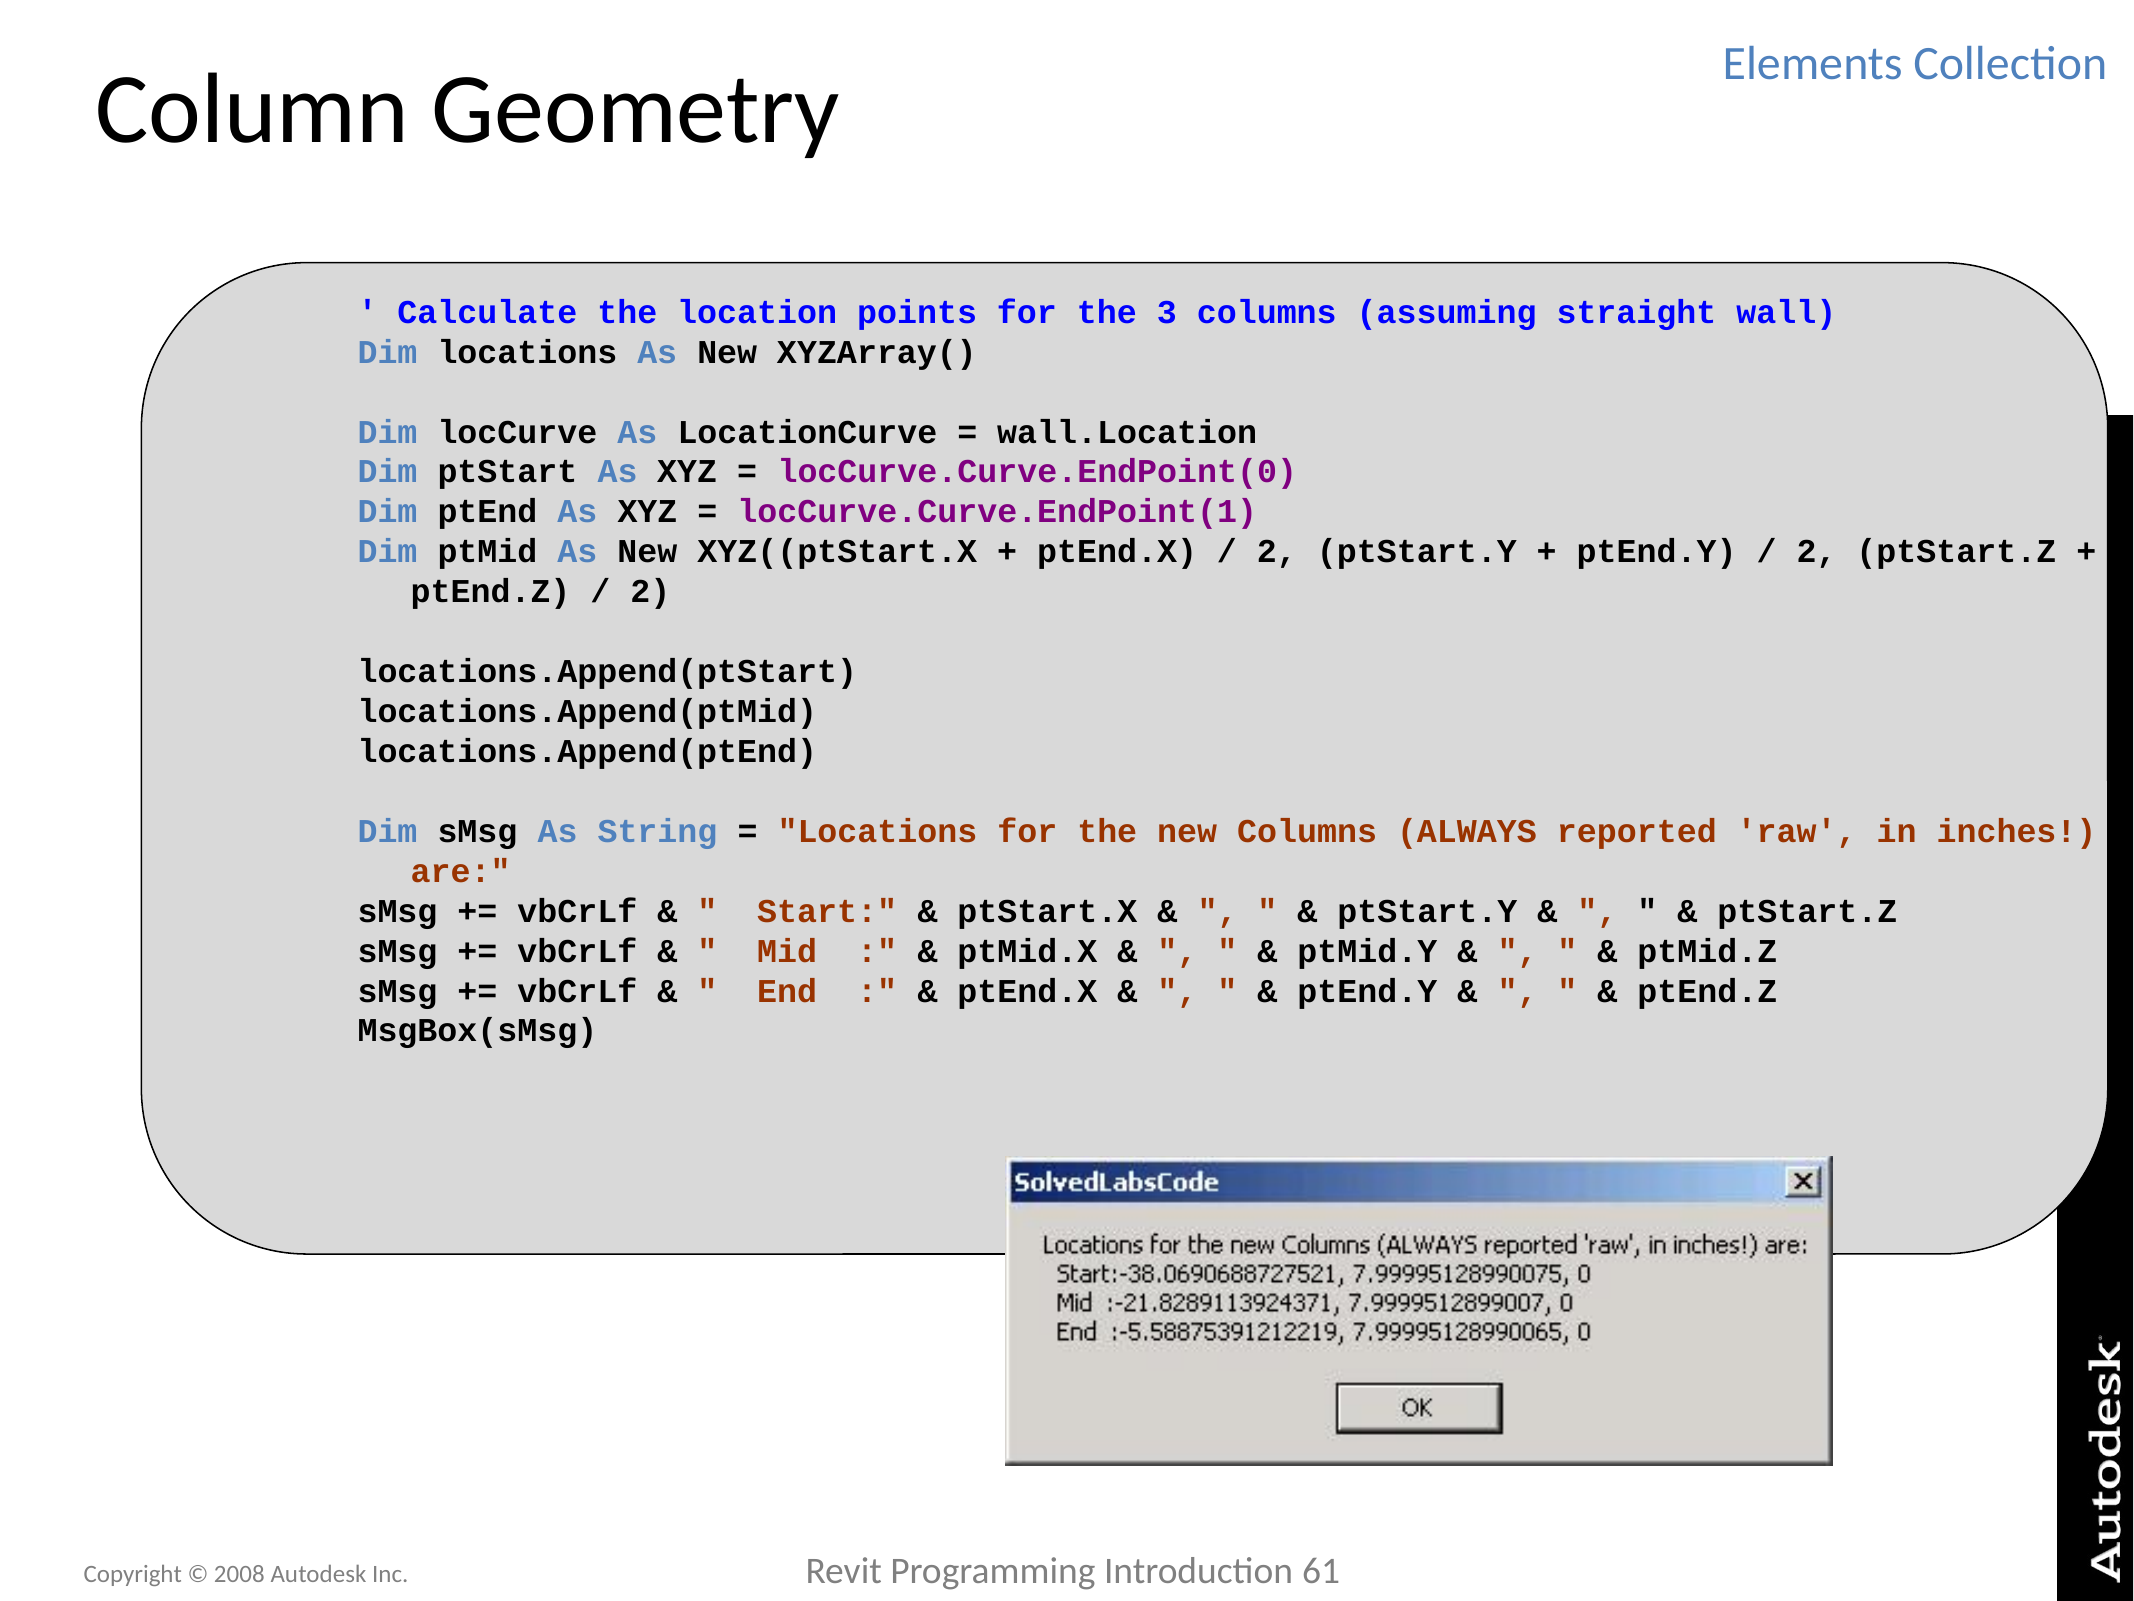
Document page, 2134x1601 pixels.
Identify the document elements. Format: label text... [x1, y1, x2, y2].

title Column Geometry [74, 31, 1924, 279]
text_box Elements Collection [1637, 31, 2108, 90]
picture [2057, 1218, 2134, 1601]
text_box [203, 1218, 1000, 1255]
text_box [1924, 262, 2015, 279]
list ' Calculate the location points for the 3 columns (assuming straight wall) Dim locations As New XYZArray() Dim locCurve As LocationCurve = wall.Location Dim ptStart As XYZ = locCurve.Curve.EndPoint(0) Dim ptEnd As XYZ = locCurve.Curve.EndPoint(1) Dim ptMid As New XYZ((ptStart.X + ptEnd.X) / 2, (ptStart.Y + ptEnd.Y) / 2, (ptStart.Z + ptEnd.Z) / 2) locations.Append(ptStart) locations.Append(ptMid) locations.Append(ptEnd) Dim sMsg As String = "Locations for the new Columns (ALWAYS reported 'raw', in inches!) are:" sMsg += vbCrLf & " Start:" & ptStart.X & ", " & ptStart.Y & ", " & ptStart.Z sMsg += vbCrLf & " Mid :" & ptMid.X & ", " & ptMid.Y & ", " & ptMid.Z sMsg += vbCrLf & " End :" & ptEnd.X & ", " & ptEnd.Y & ", " & ptEnd.Z MsgBox(sMsg) [74, 279, 2134, 1218]
picture [1005, 1156, 1833, 1466]
text_box [1838, 1218, 2046, 1254]
